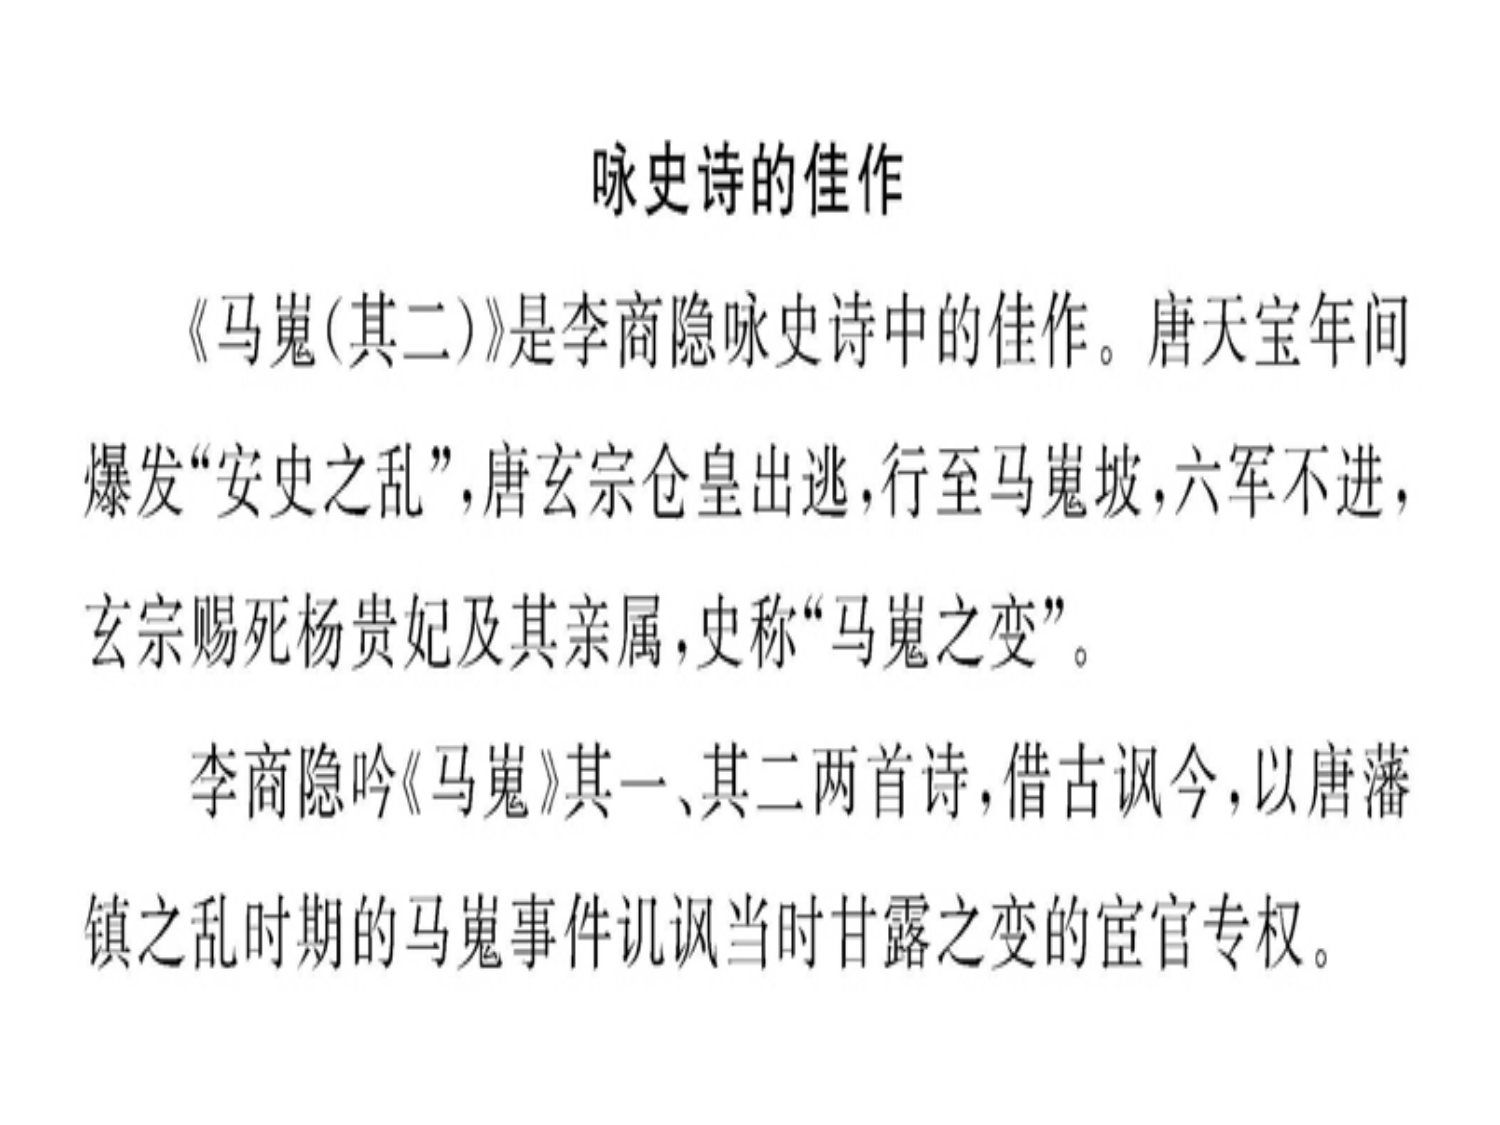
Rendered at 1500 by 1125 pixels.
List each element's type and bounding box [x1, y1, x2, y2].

picture [76, 66, 1424, 1000]
